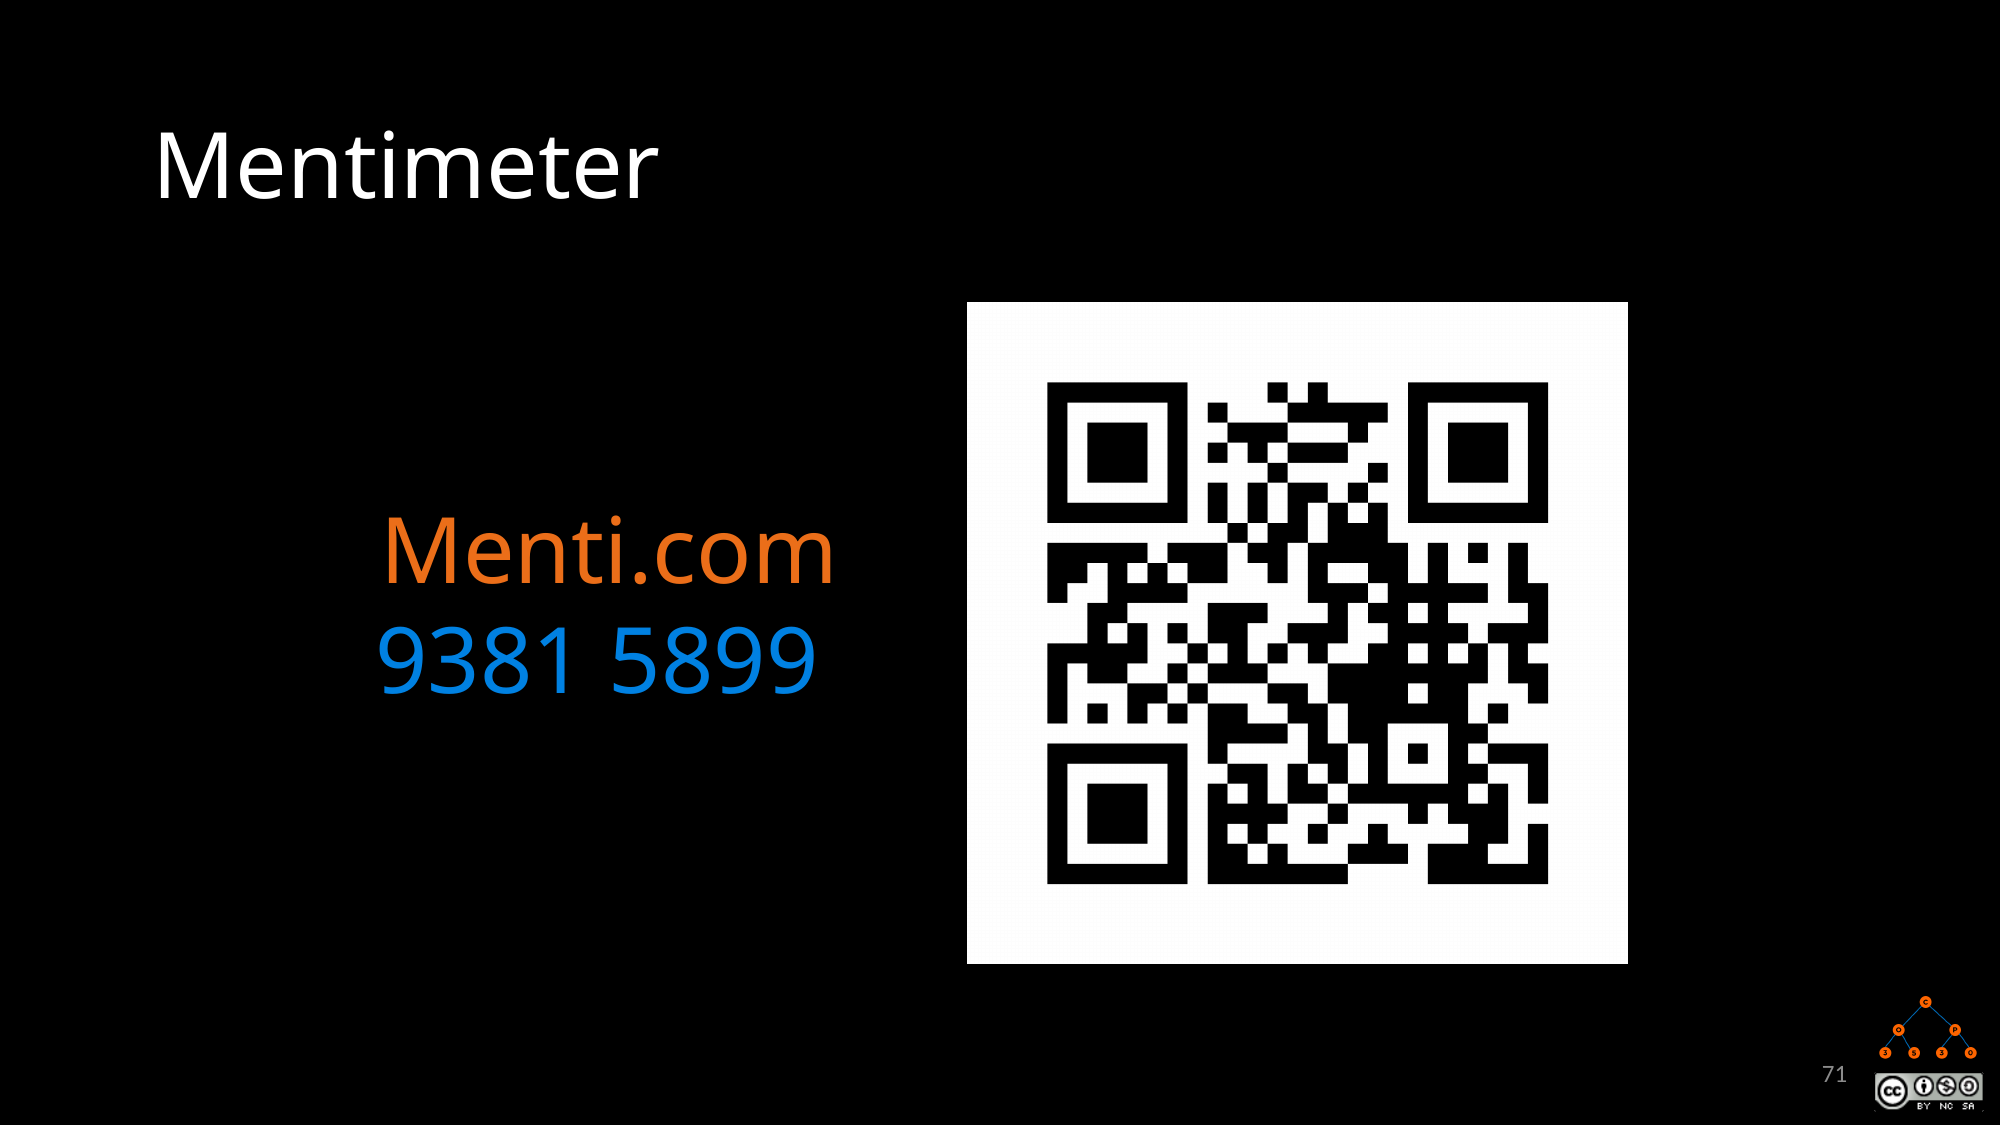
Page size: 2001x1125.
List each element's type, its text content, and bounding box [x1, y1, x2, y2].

picture [967, 302, 1629, 964]
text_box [1859, 988, 1998, 1112]
slide_number 71 [1412, 1042, 1859, 1103]
title Mentimeter [137, 59, 1863, 278]
text_box Menti.com 9381 5899 [341, 484, 854, 720]
